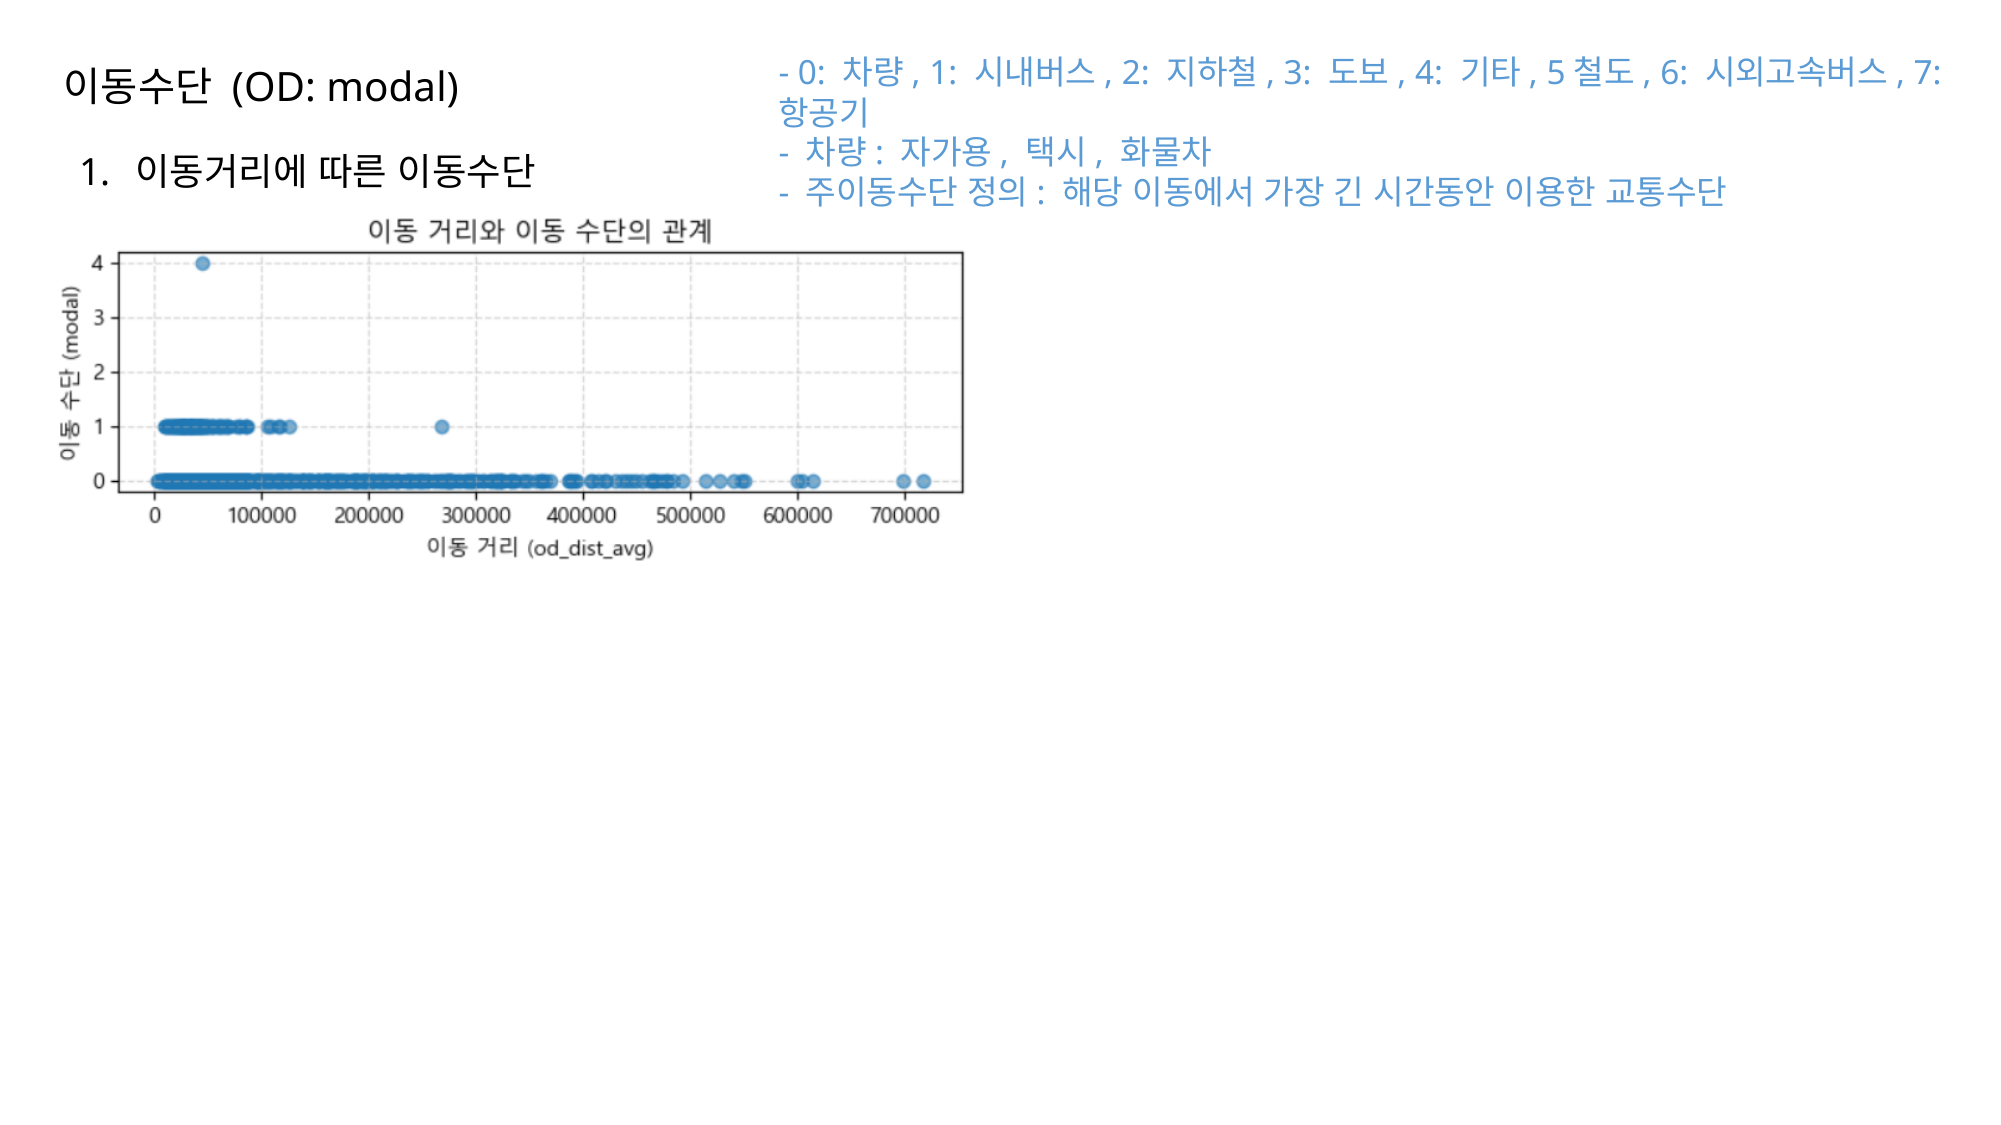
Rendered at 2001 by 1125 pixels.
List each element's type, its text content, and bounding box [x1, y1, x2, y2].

text_box 이동거리에 따른 이동수단 [64, 140, 551, 201]
picture [48, 210, 981, 569]
text_box - 0: 차량, 1: 시내버스, 2: 지하철, 3: 도보, 4: 기타, 5철도, 6: 시외고속버스, 7: 항공기 - 차량: 자가용, 택시, 화물차 - 주이동수단 정의: 해당 이동에서 가장 긴 시간동안 이용한 교통수단 [763, 44, 2000, 219]
title 이동수단 (OD: modal) [48, 44, 567, 132]
